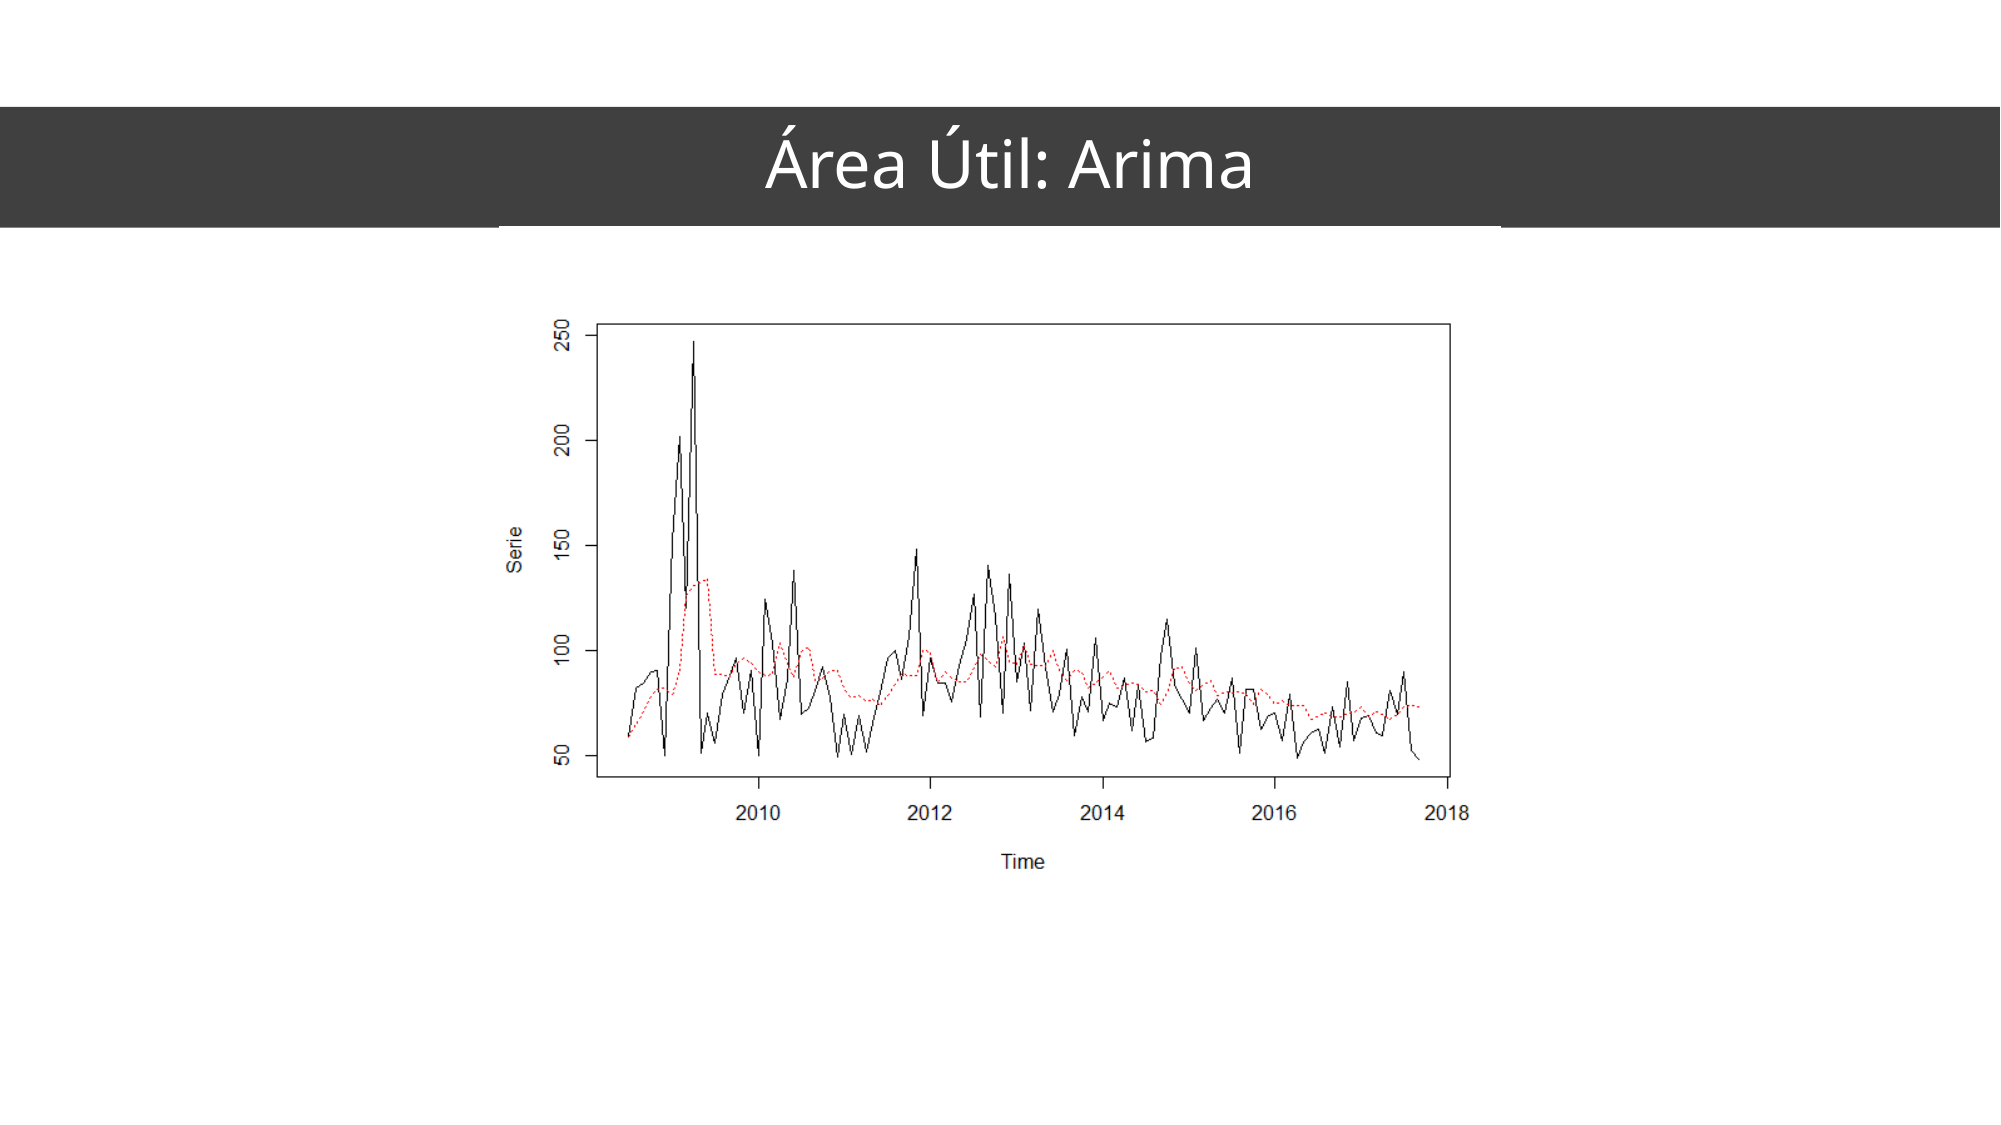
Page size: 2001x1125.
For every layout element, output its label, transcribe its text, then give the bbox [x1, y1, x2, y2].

title Área Útil: Arima [91, 105, 1931, 228]
picture [499, 226, 1501, 899]
text_box [1501, 106, 2000, 229]
text_box [0, 106, 499, 229]
